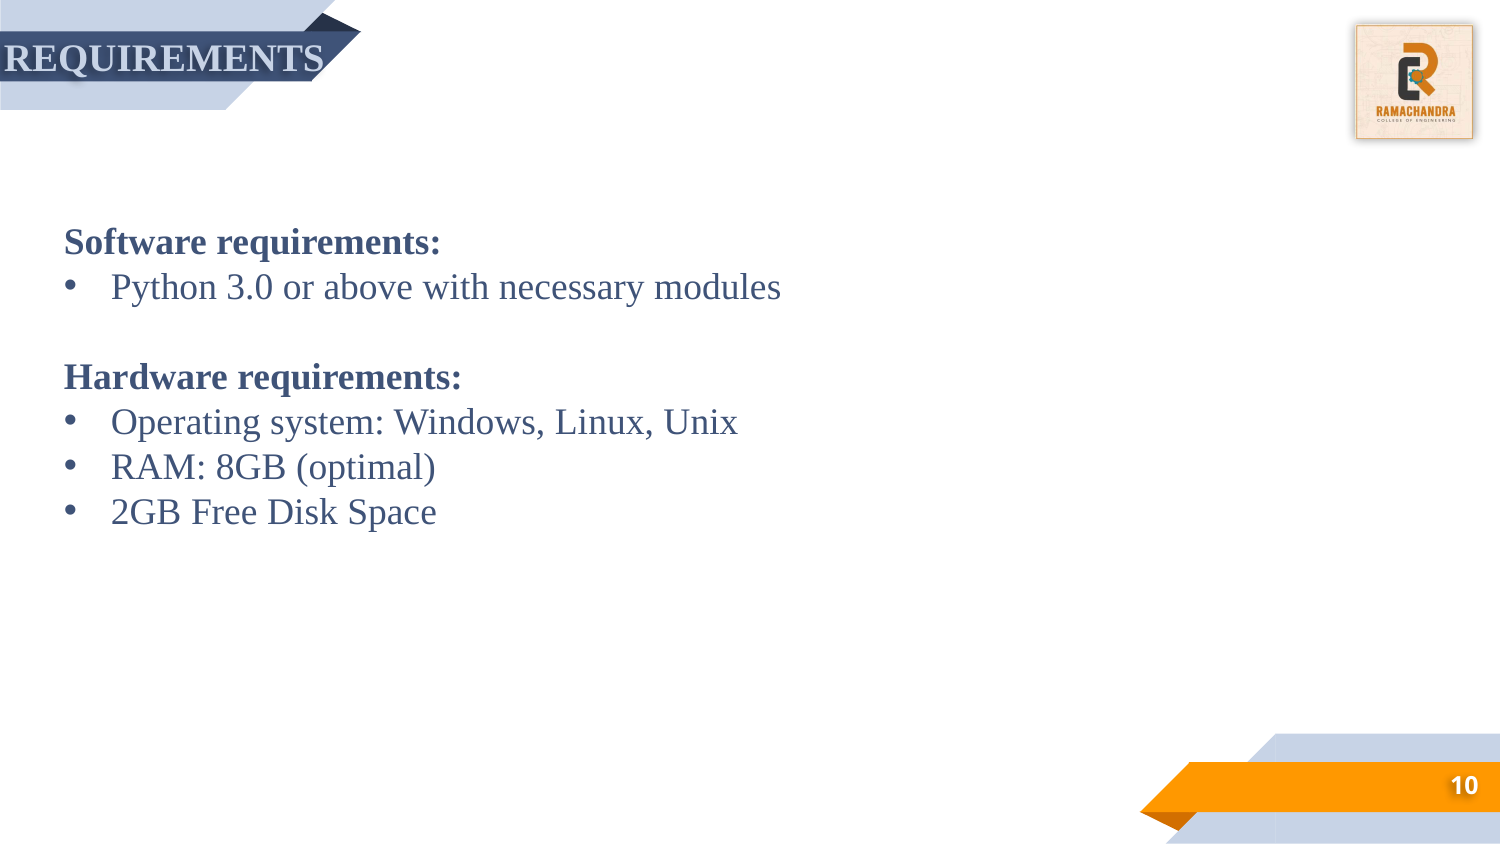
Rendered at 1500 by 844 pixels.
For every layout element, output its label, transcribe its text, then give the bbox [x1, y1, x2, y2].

text_box REQUIREMENTS [0, 24, 439, 87]
slide_number 10 [1249, 760, 1494, 813]
text_box Software requirements: Python 3.0 or above with necessary modules Hardware requirements: Operating system: Windows, Linux, Unix RAM: 8GB (optimal) 2GB Free Disk Space [49, 209, 1356, 540]
picture [1355, 24, 1473, 140]
